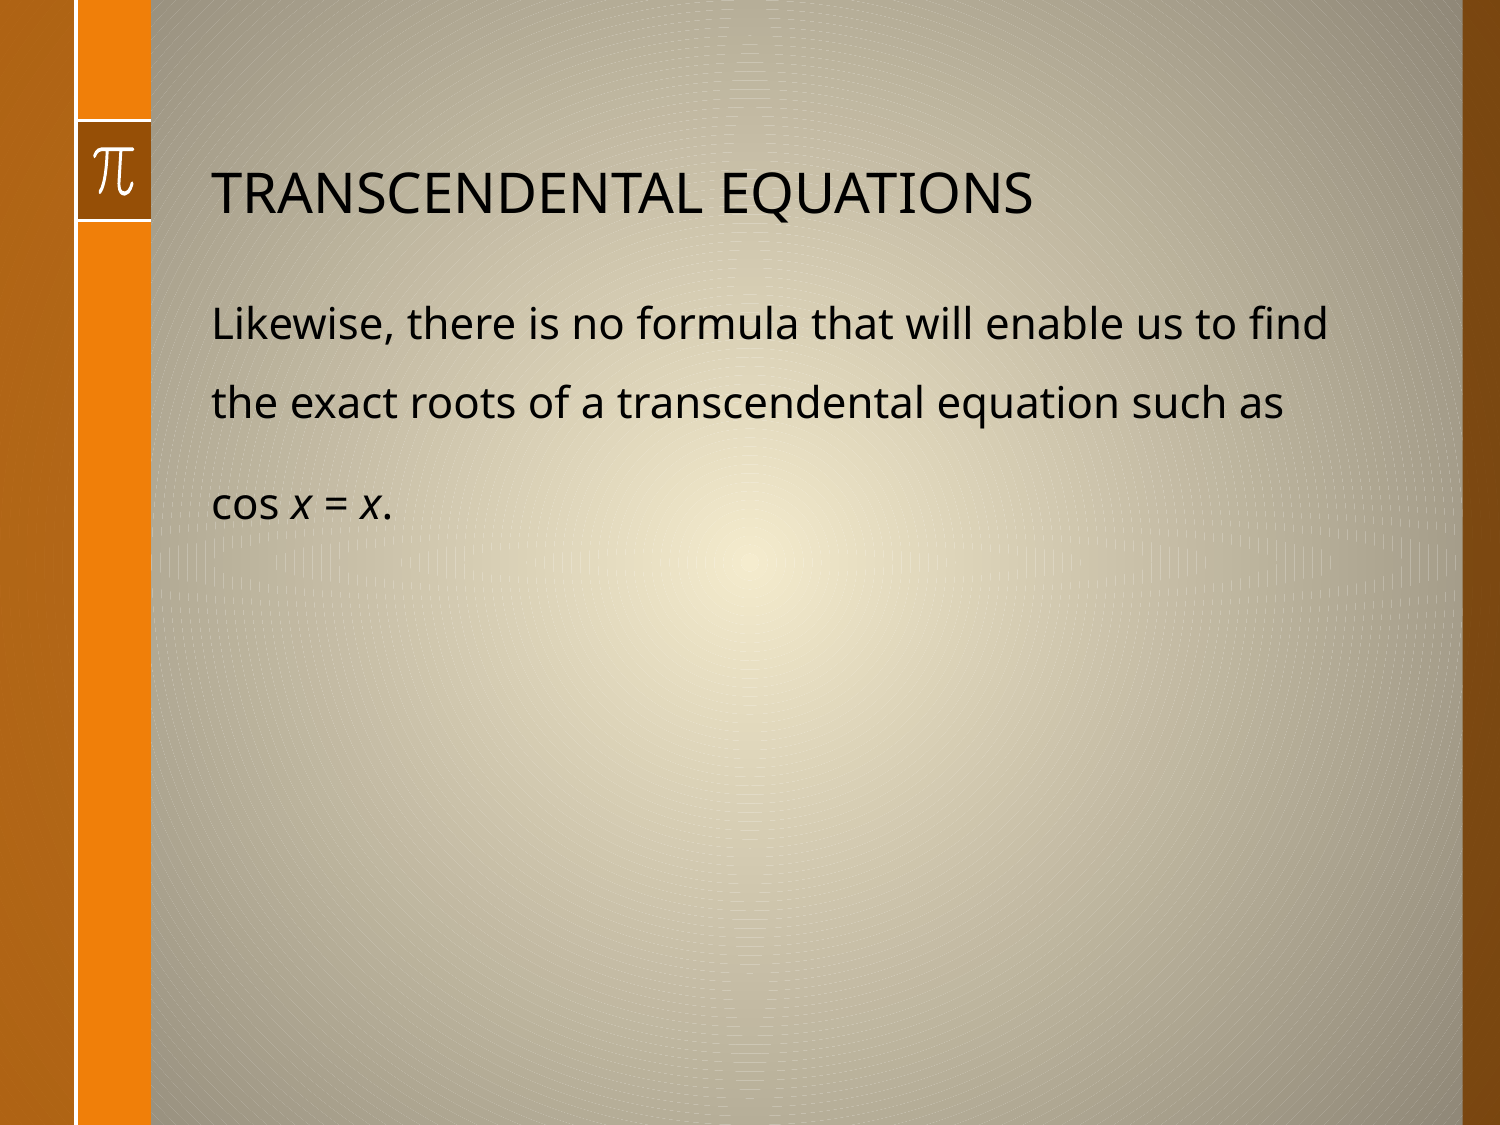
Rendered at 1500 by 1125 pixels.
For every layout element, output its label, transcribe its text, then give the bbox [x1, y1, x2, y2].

list Likewise, there is no formula that will enable us to find the exact roots of a transcendental equation such as cos x = x. [196, 262, 1400, 1013]
title TRANSCENDENTAL EQUATIONS [196, 29, 1400, 233]
